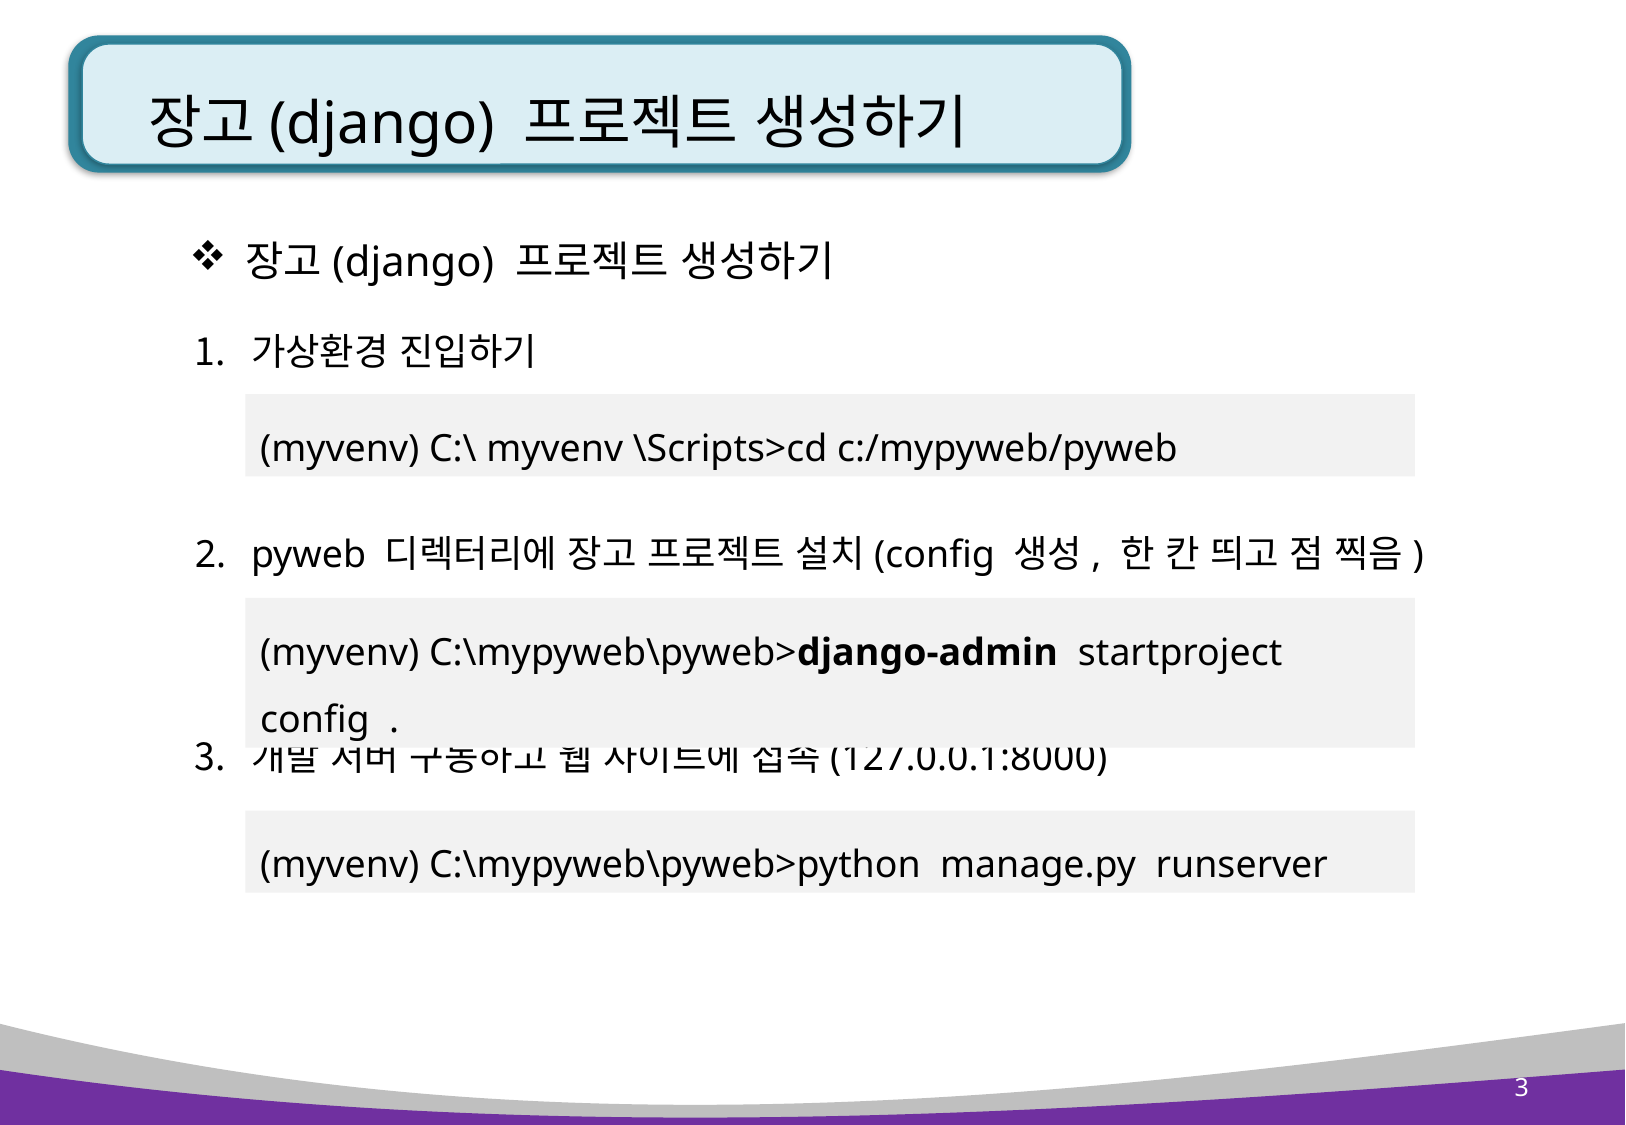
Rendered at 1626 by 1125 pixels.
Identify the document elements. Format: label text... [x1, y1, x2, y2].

text_box 가상환경 진입하기 pyweb 디렉터리에 장고 프로젝트 설치(config 생성, 한 칸 띄고 점 찍음) 개발 서버 구동하고 웹 사이트에 접속(127.0.0.1:8000) [180, 297, 1581, 853]
title 장고(django) 프로젝트 생성하기 [103, 32, 1121, 173]
text_box (myvenv) C:\mypyweb\pyweb>python manage.py runserver [245, 810, 1415, 893]
text_box (myvenv) C:\ myvenv \Scripts>cd c:/mypyweb/pyweb [245, 394, 1415, 477]
text_box (myvenv) C:\mypyweb\pyweb>django-admin startproject config . [245, 597, 1415, 748]
slide_number 3 [1452, 1058, 1544, 1119]
text_box 장고(django) 프로젝트 생성하기 [172, 201, 1204, 294]
